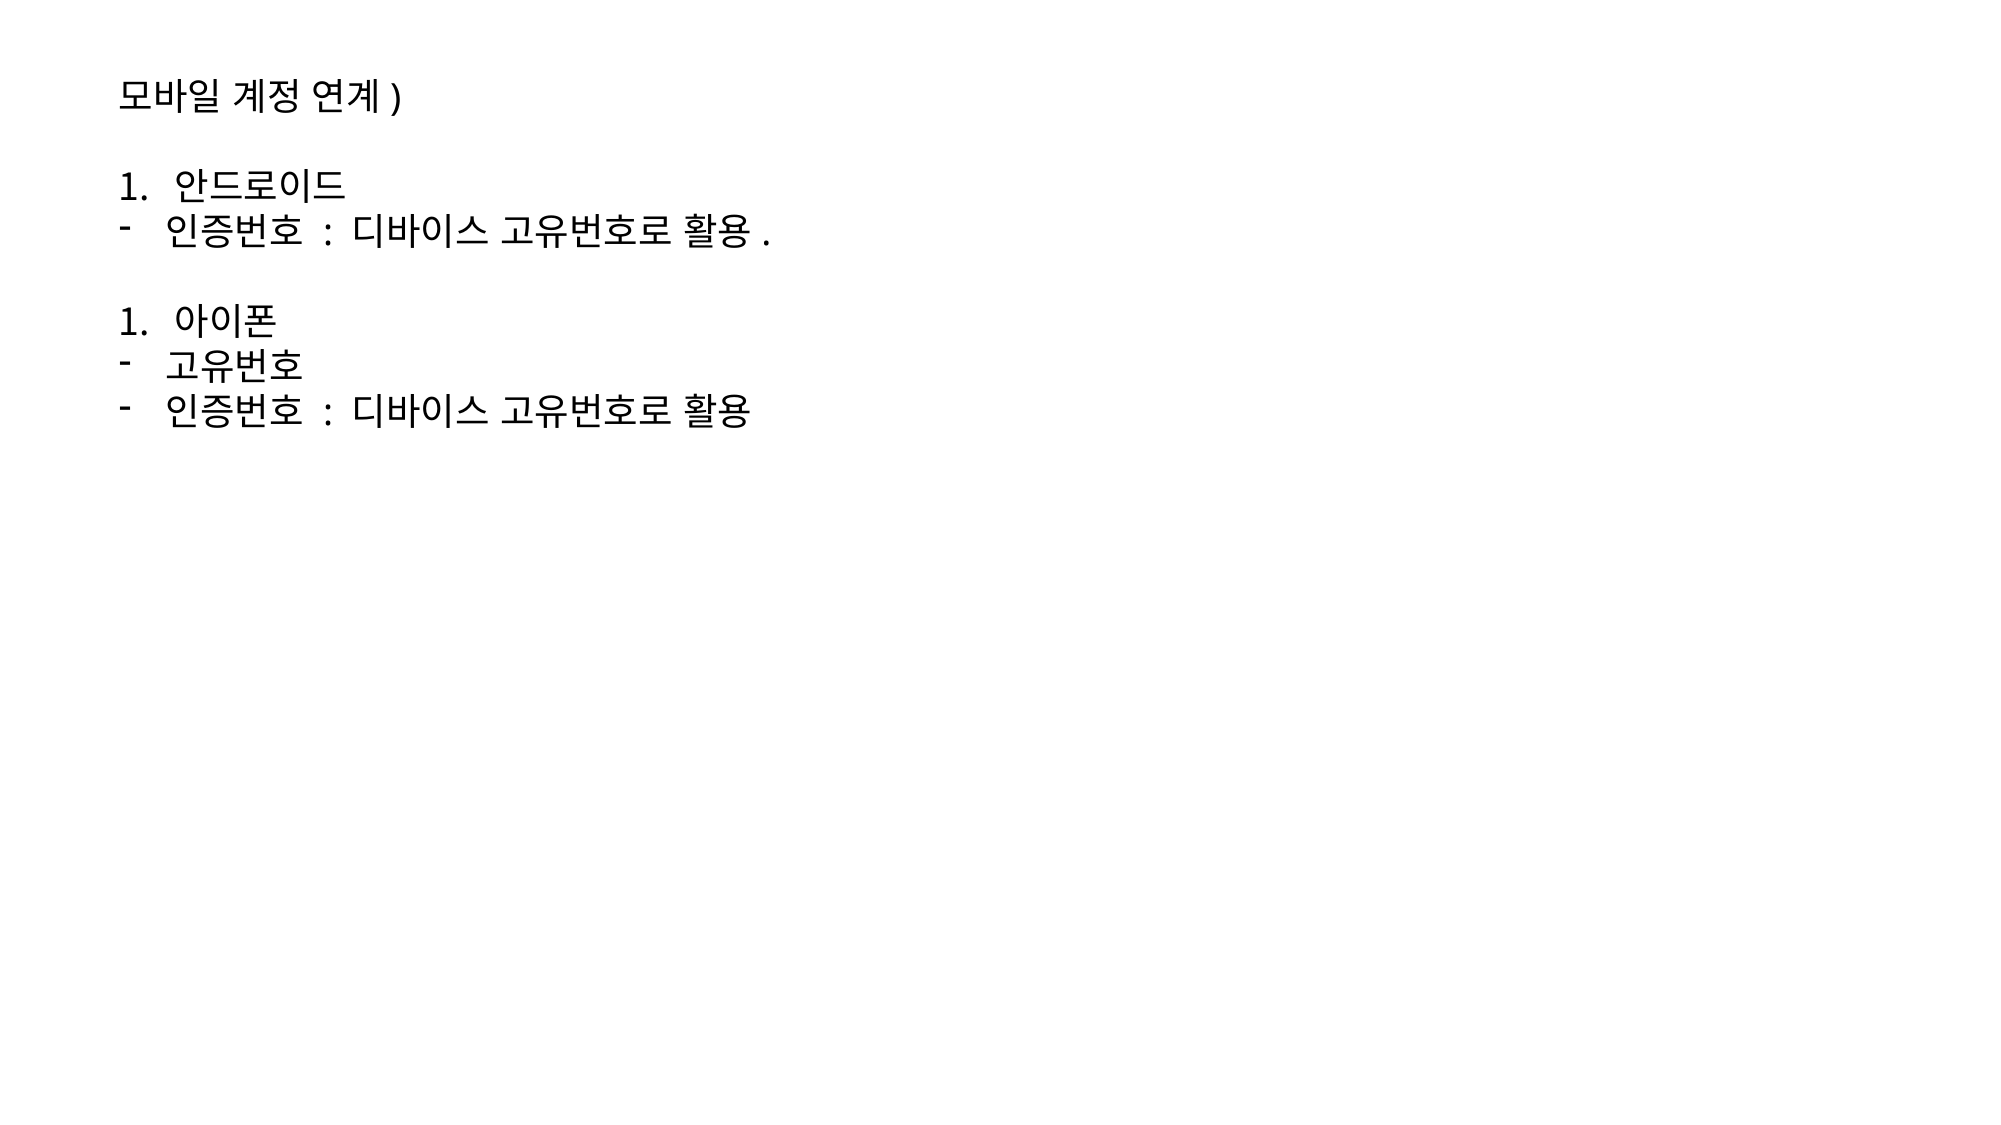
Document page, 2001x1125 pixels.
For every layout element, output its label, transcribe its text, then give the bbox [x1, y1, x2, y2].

text_box 모바일 계정 연계) 안드로이드 인증번호 : 디바이스 고유번호로 활용. 아이폰 고유번호 인증번호 : 디바이스 고유번호로 활용 [104, 66, 797, 441]
